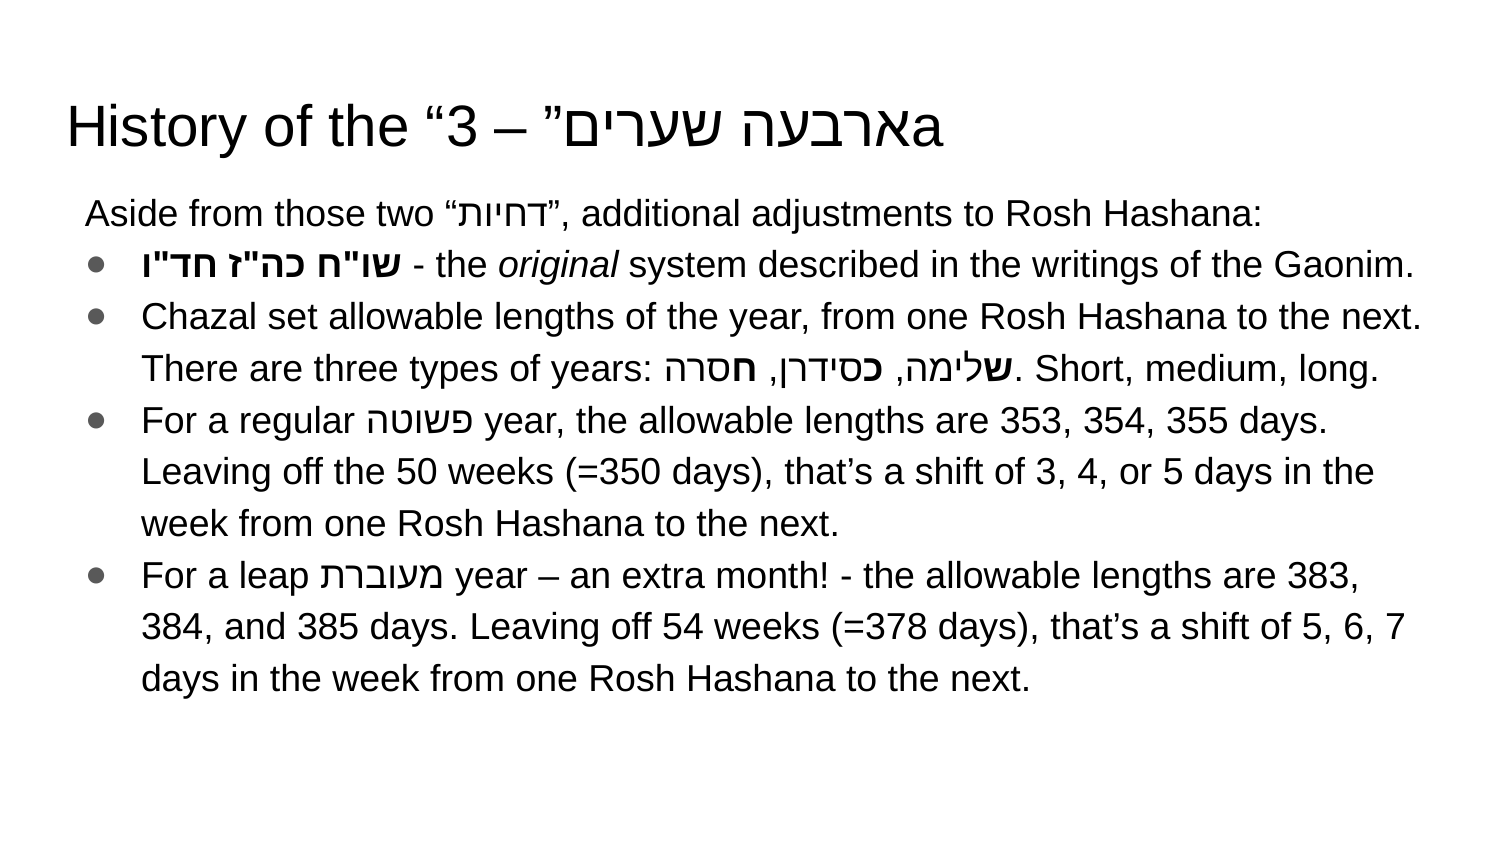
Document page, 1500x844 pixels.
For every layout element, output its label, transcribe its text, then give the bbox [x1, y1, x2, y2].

title History of the “ארבעה שערים” – 3a [51, 72, 1449, 166]
list Aside from those two “דחיות”, additional adjustments to Rosh Hashana: שו"ח כה"ז חד"ו - the original system described in the writings of the Gaonim. Chazal set allowable lengths of the year, from one Rosh Hashana to the next. There are three types of years: שלימה, כסידרן, חסרה. Short, medium, long. For a regular פשוטה year, the allowable lengths are 353, 354, 355 days. Leaving off the 50 weeks (=350 days), that’s a shift of 3, 4, or 5 days in the week from one Rosh Hashana to the next. For a leap מעוברת year – an extra month! - the allowable lengths are 383, 384, and 385 days. Leaving off 54 weeks (=378 days), that’s a shift of 5, 6, 7 days in the week from one Rosh Hashana to the next. [51, 166, 1449, 809]
